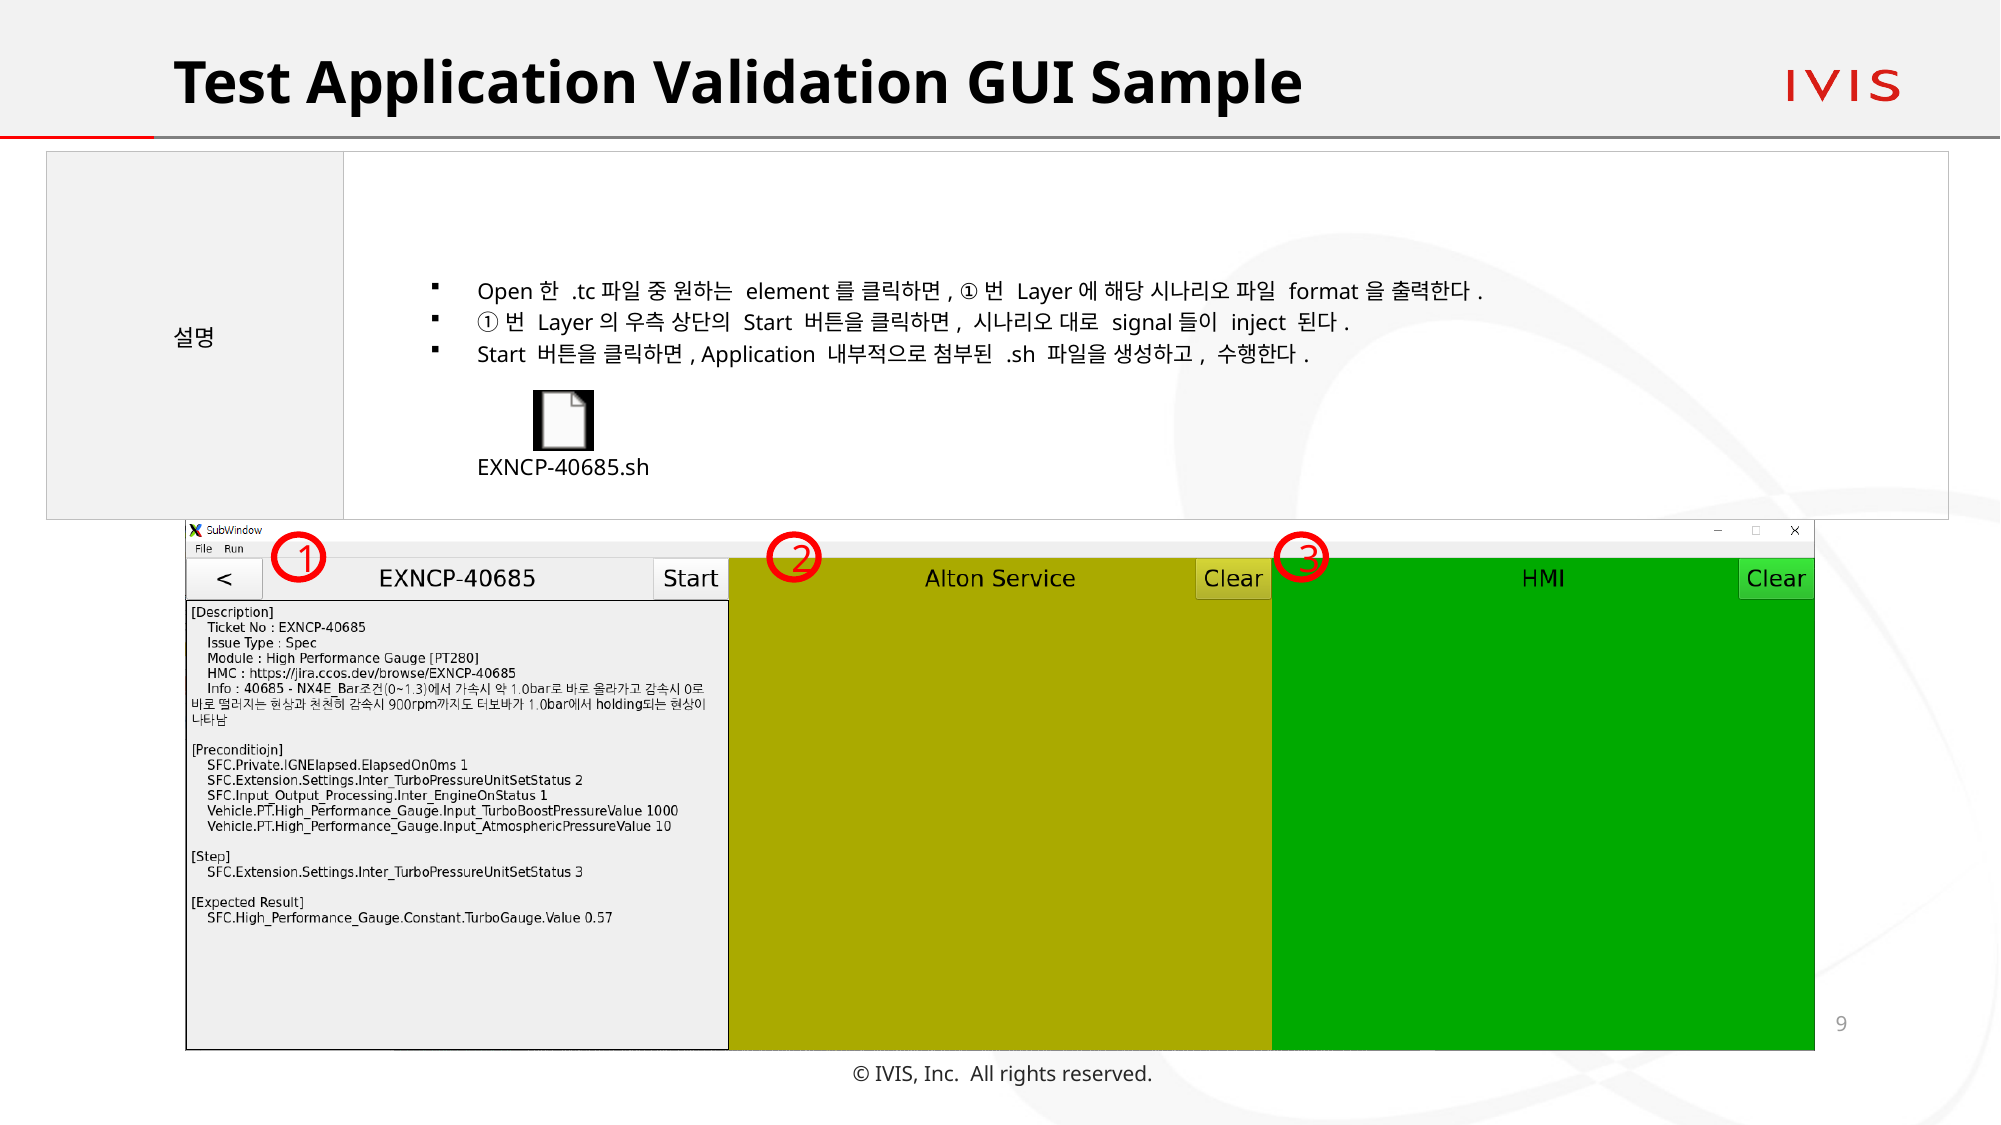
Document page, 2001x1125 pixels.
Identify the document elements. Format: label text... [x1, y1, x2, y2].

slide_number 9 [1412, 994, 1863, 1055]
picture [1779, 67, 1908, 104]
picture [185, 519, 1815, 1051]
title Test Application Validation GUI Sample [158, 16, 1631, 125]
table_header 설명 [47, 152, 343, 519]
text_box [455, 390, 670, 490]
table_header Open한 .tc파일 중 원하는 element를 클릭하면, ①번 Layer에 해당 시나리오 파일 format을 출력한다. ①번 Layer의 우측 상단의 Start 버튼을 클릭하면, 시나리오 대로 signal들이 inject 된다. Start 버튼을 클릭하면, Application 내부적으로 첨부된 .sh 파일을 생성하고, 수행한다. [344, 152, 1948, 519]
